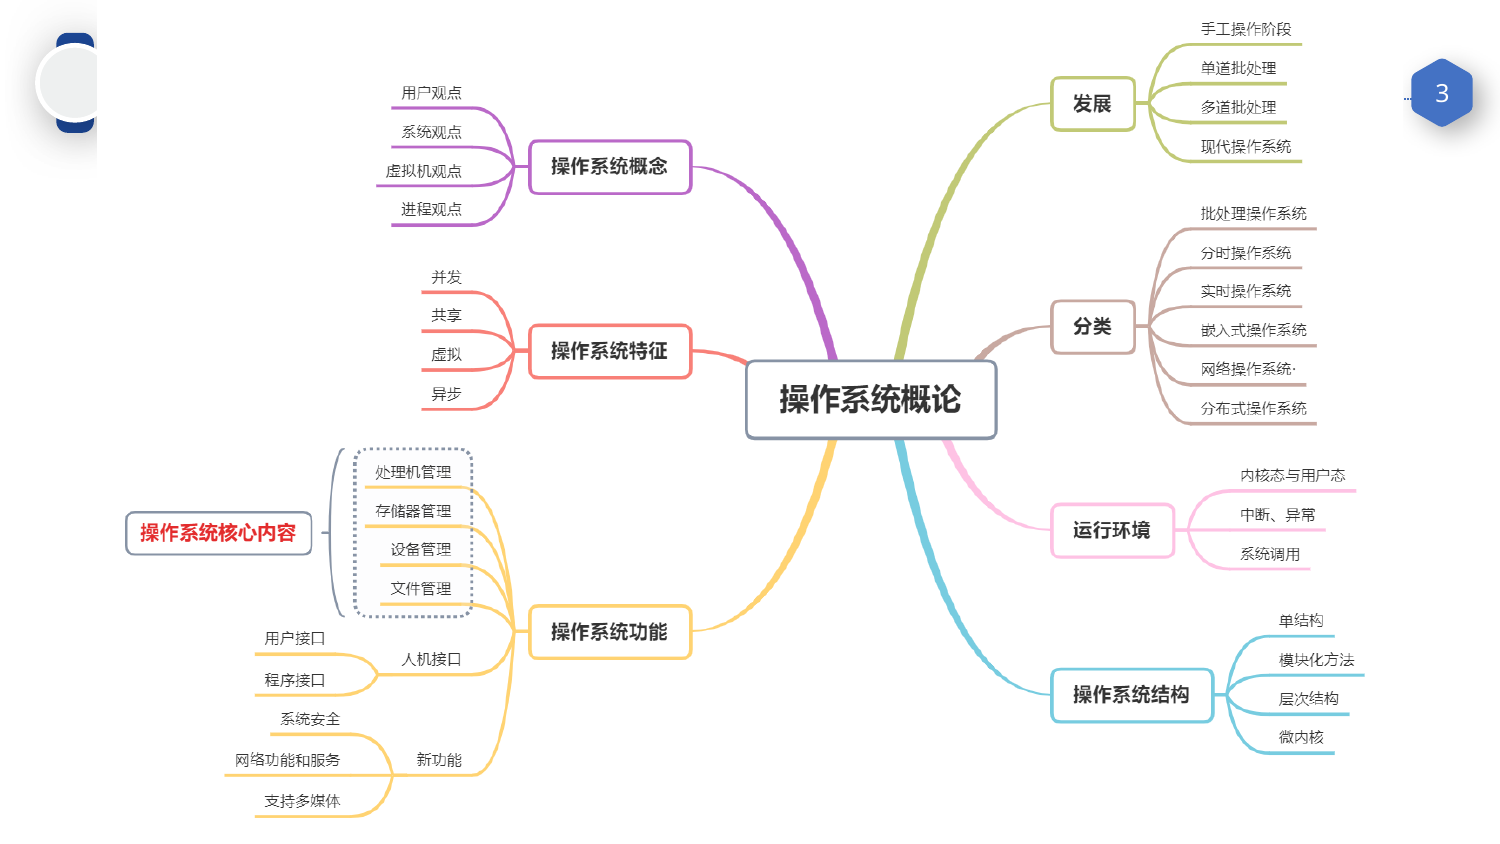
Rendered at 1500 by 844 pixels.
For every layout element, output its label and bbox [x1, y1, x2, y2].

picture [97, 0, 1403, 844]
